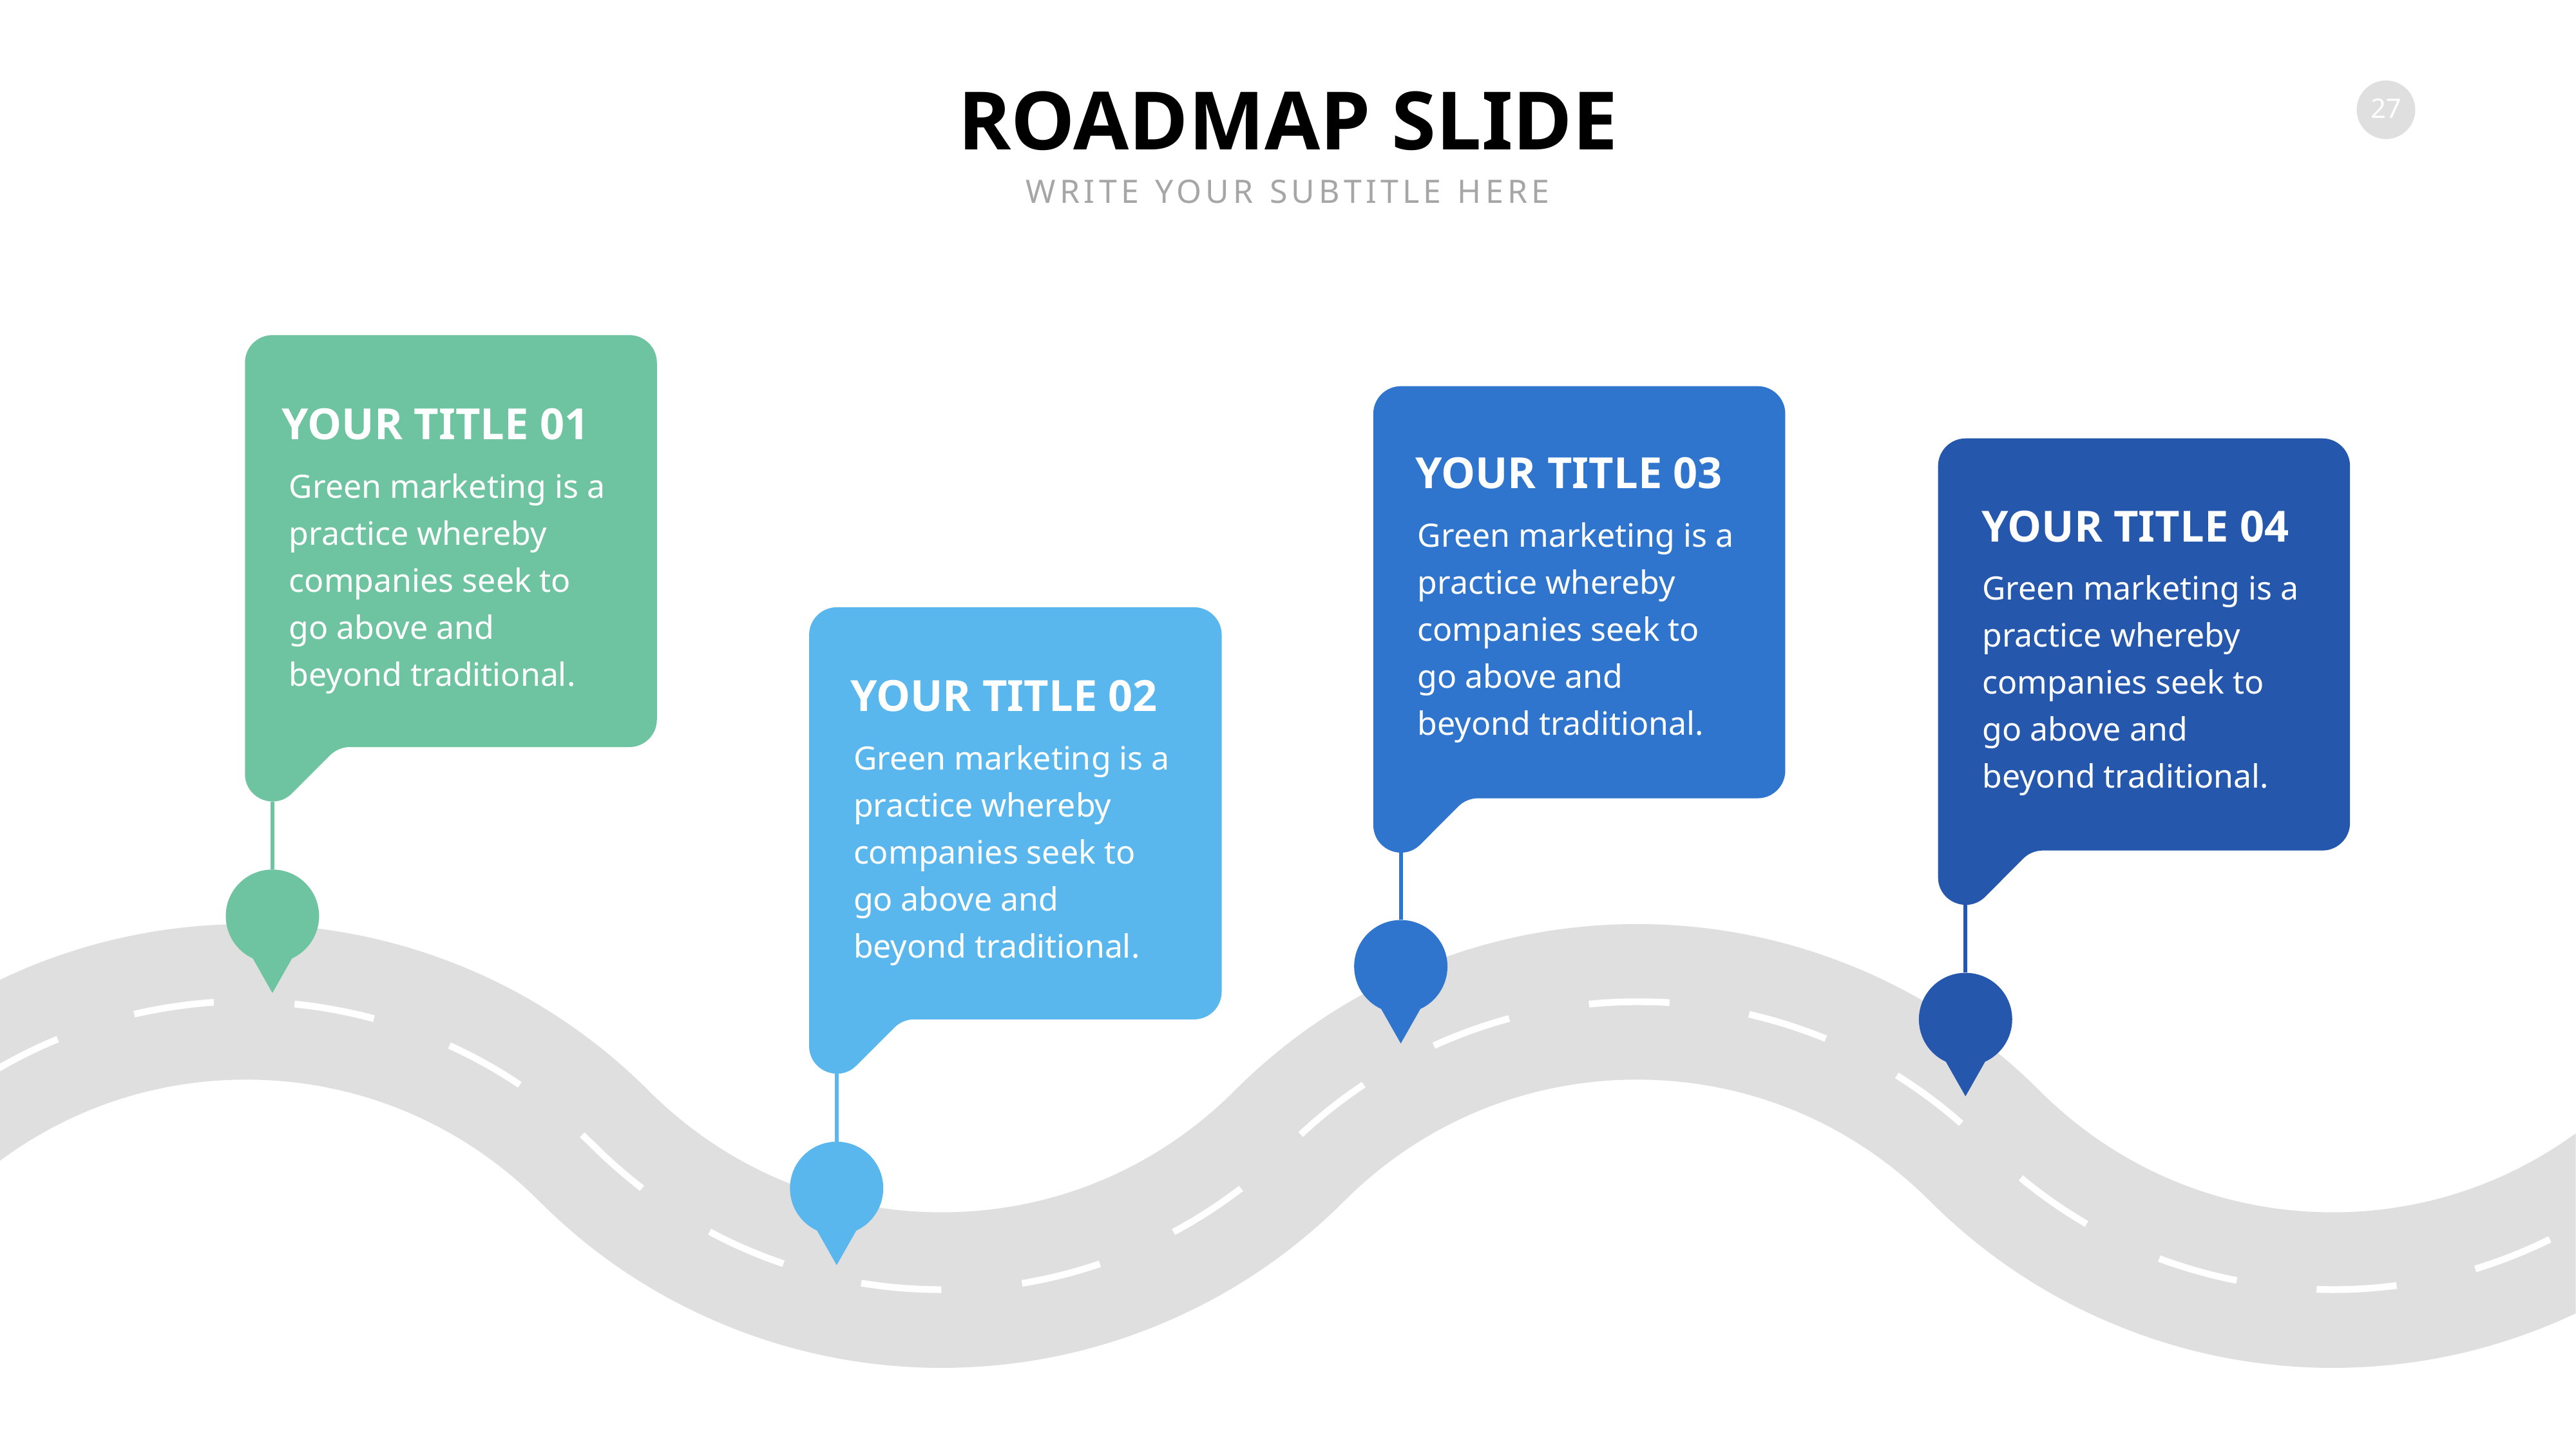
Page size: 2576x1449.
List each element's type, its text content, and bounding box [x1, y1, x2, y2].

text_box [270, 802, 274, 870]
text_box [1432, 1015, 1511, 1049]
text_box [0, 1036, 59, 1072]
text_box WRITE YOUR SUBTITLE HERE [1016, 166, 1560, 215]
text_box [2018, 1175, 2088, 1227]
text_box Green marketing is a practice whereby companies seek to go above and beyond traditional. [843, 724, 1187, 969]
text_box YOUR TITLE 01 [272, 392, 600, 453]
text_box [225, 869, 320, 993]
text_box [1298, 1082, 1366, 1137]
text_box [1398, 853, 1403, 920]
text_box [1021, 1260, 1102, 1287]
text_box YOUR TITLE 04 [1972, 494, 2299, 555]
text_box [2158, 1255, 2238, 1284]
text_box YOUR TITLE 03 [1406, 440, 1733, 502]
text_box ROADMAP SLIDE [948, 64, 1628, 171]
text_box [809, 607, 1222, 1074]
text_box Green marketing is a practice whereby companies seek to go above and beyond traditional. [1407, 502, 1751, 746]
text_box Green marketing is a practice whereby companies seek to go above and beyond traditional. [1972, 554, 2316, 799]
text_box [448, 1042, 522, 1088]
text_box [2316, 1282, 2398, 1293]
text_box [1894, 1072, 1964, 1126]
text_box [1172, 1186, 1243, 1235]
text_box Green marketing is a practice whereby companies seek to go above and beyond traditional. [280, 452, 622, 697]
text_box [245, 335, 657, 802]
text_box [708, 1228, 785, 1267]
text_box [580, 1132, 644, 1191]
text_box [133, 999, 215, 1018]
text_box [1938, 438, 2351, 905]
text_box [1589, 998, 1670, 1008]
text_box [1354, 920, 1448, 1044]
text_box [1748, 1011, 1827, 1042]
text_box [790, 1141, 884, 1265]
text_box [834, 1074, 839, 1142]
text_box [294, 1000, 375, 1022]
text_box YOUR TITLE 02 [841, 663, 1168, 725]
text_box [2474, 1236, 2552, 1273]
text_box [1918, 972, 2012, 1097]
text_box [1963, 905, 1968, 973]
text_box [1373, 386, 1786, 853]
text_box [861, 1280, 942, 1293]
text_box [0, 923, 2576, 1368]
